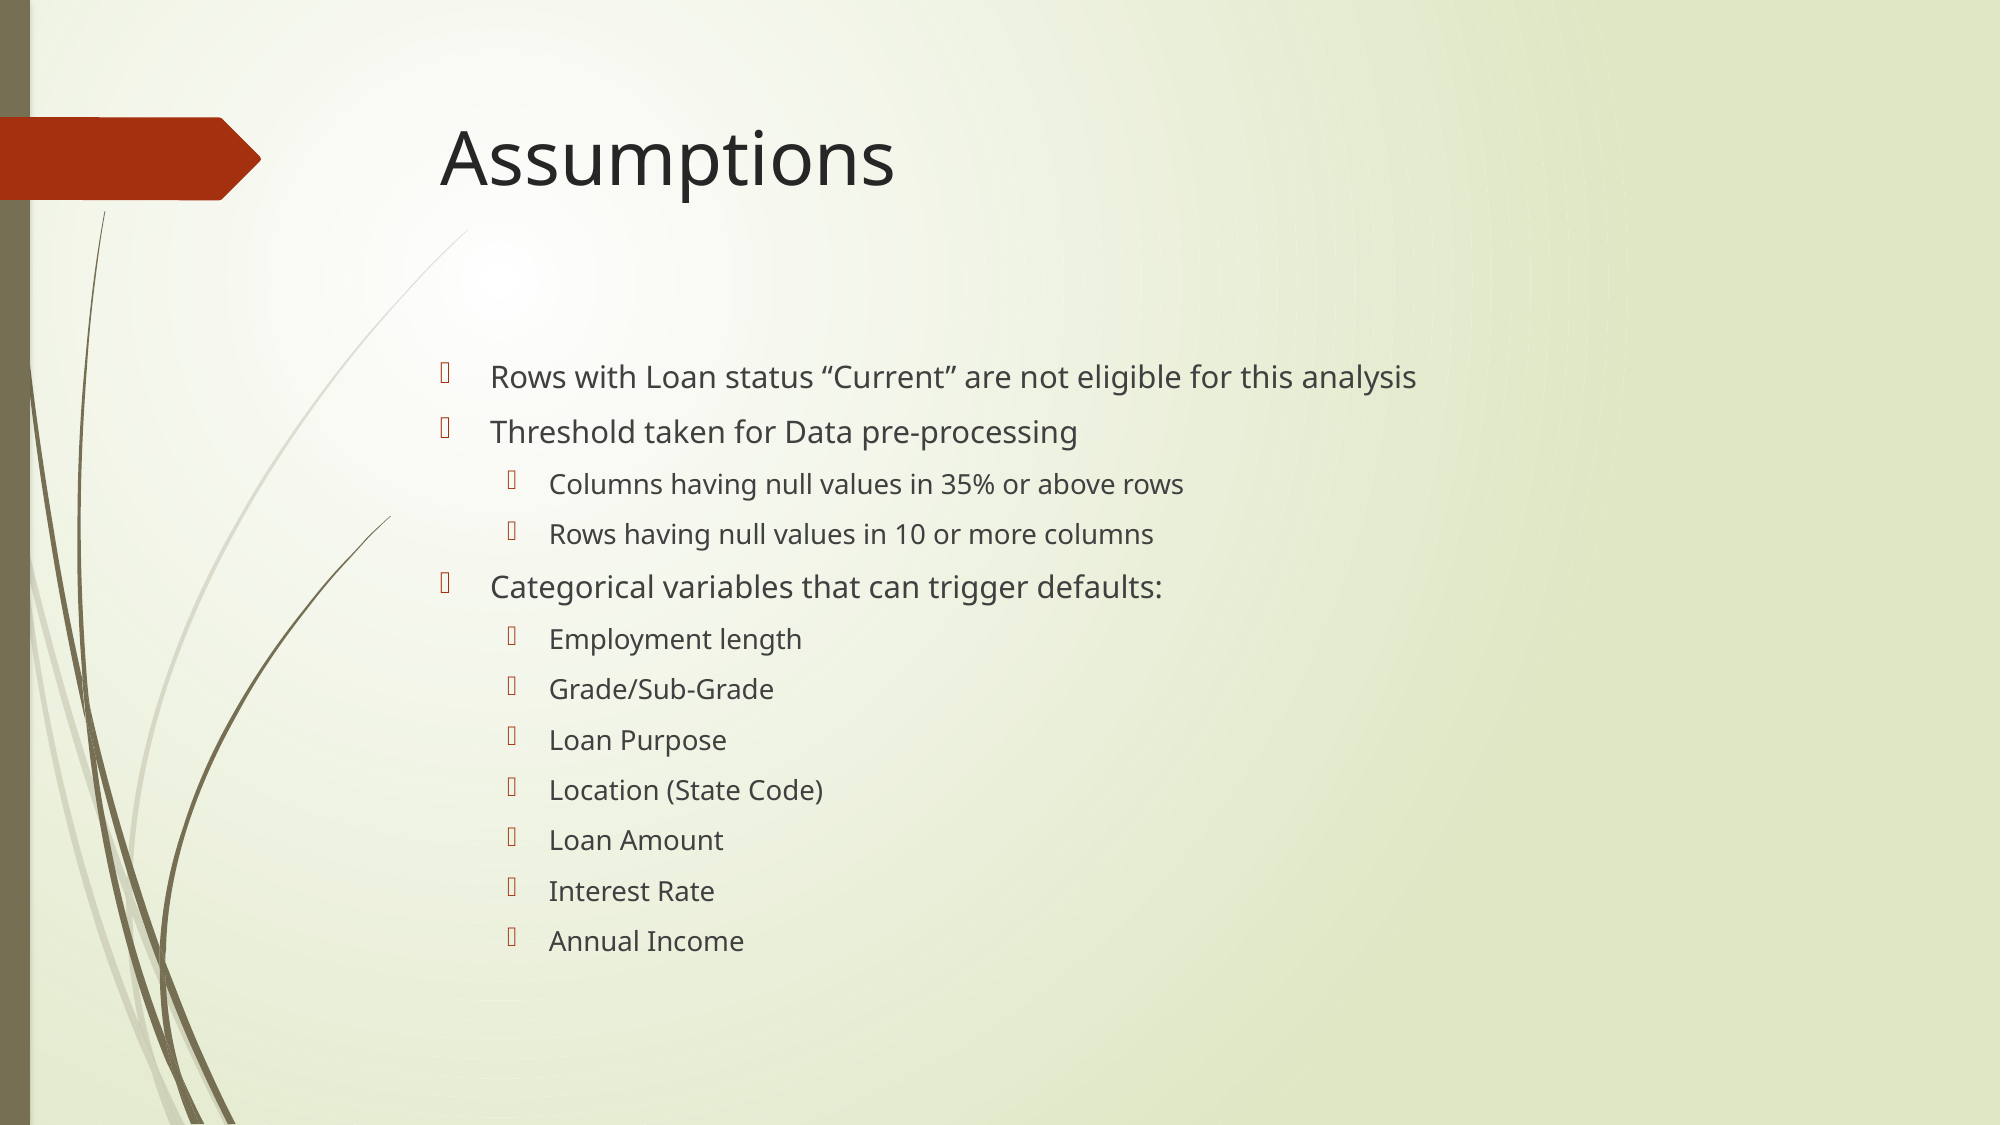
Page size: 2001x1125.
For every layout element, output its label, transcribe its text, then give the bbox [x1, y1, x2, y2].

list Rows with Loan status “Current” are not eligible for this analysis Threshold taken for Data pre-processing Columns having null values in 35% or above rows Rows having null values in 10 or more columns Categorical variables that can trigger defaults: Employment length Grade/Sub-Grade Loan Purpose Location (State Code) Loan Amount Interest Rate Annual Income [424, 350, 1888, 970]
title Assumptions [425, 102, 1888, 313]
